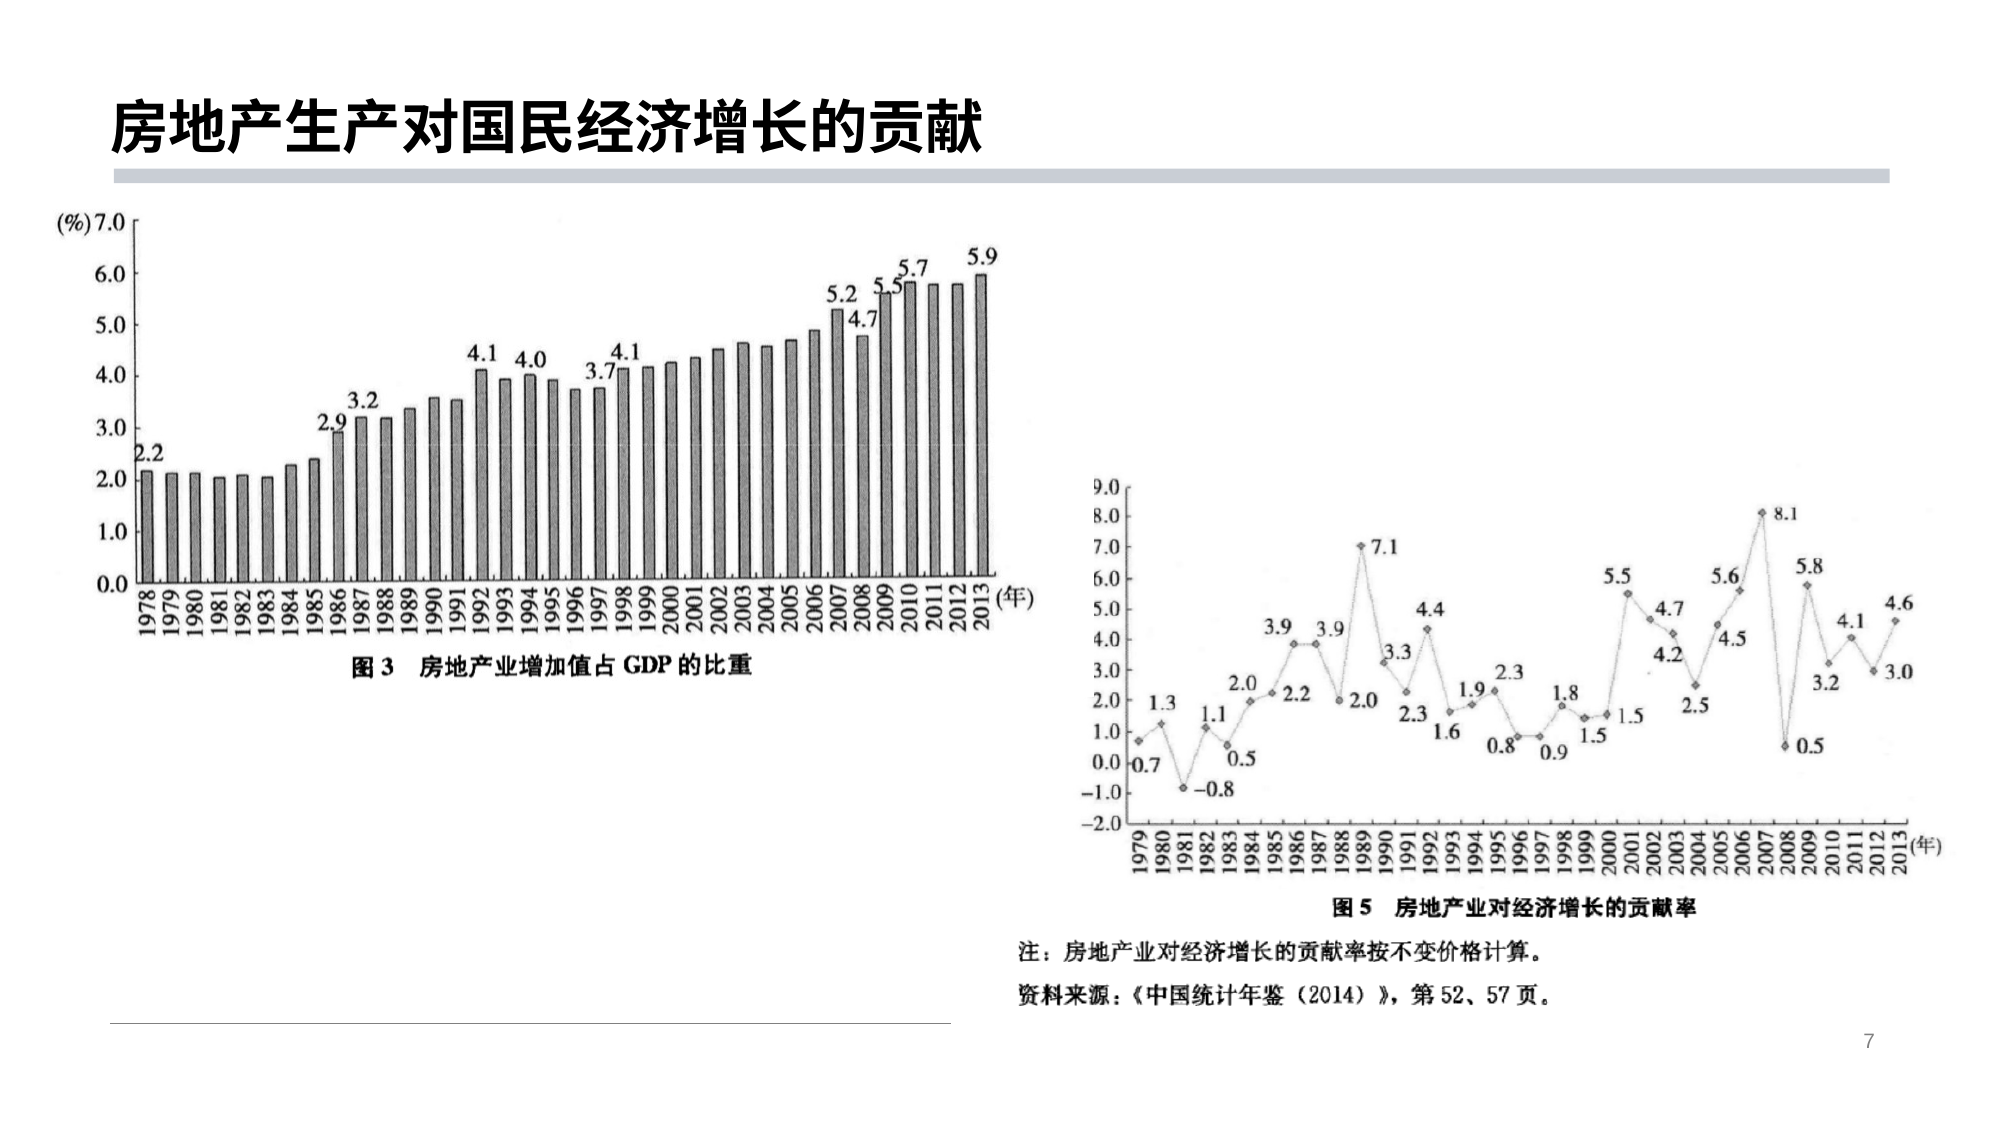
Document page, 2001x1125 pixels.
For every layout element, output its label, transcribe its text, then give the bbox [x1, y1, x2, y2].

slide_number 7 [1412, 1024, 1890, 1058]
title 房地产生产对国民经济增长的贡献 [109, 0, 1890, 169]
picture [20, 185, 2000, 1024]
